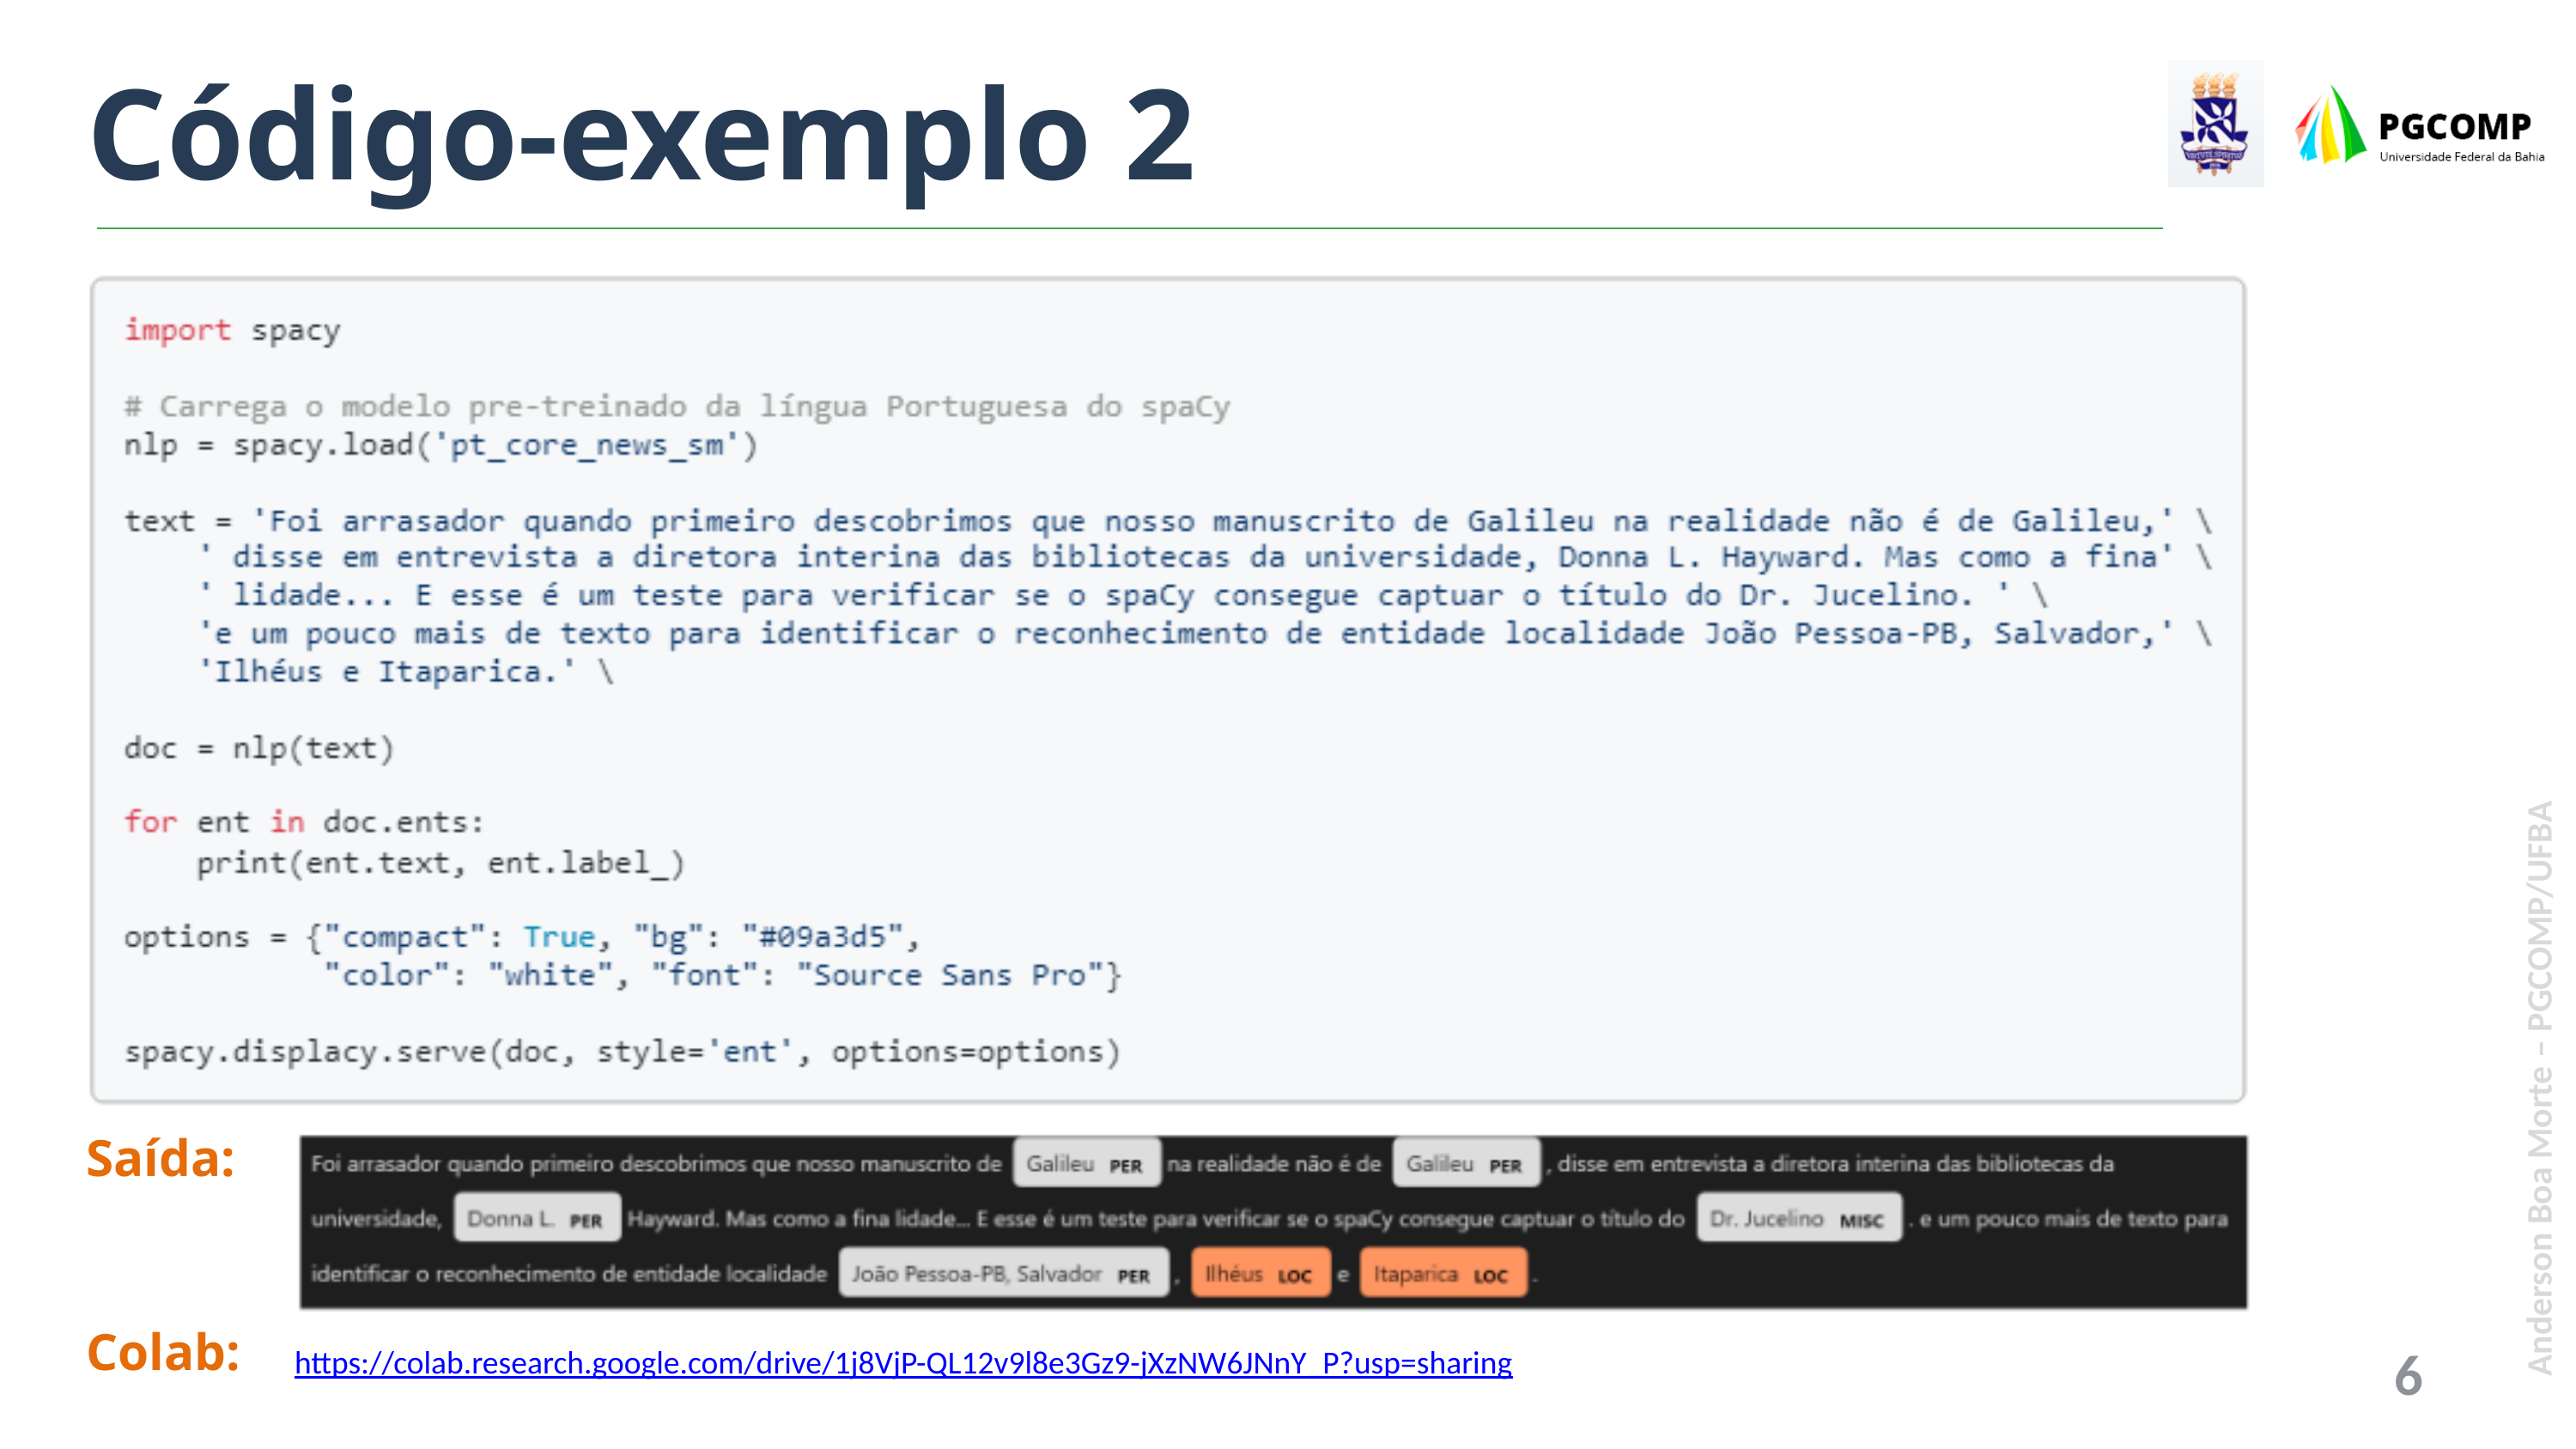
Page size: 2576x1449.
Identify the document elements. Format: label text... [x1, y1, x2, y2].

text_box Colab: [73, 1313, 268, 1387]
slide_number 6 [2136, 1346, 2437, 1398]
picture [2286, 76, 2554, 171]
text_box https://colab.research.google.com/drive/1j8VjP-QL12v9l8e3Gz9-jXzNW6JNnY_P?usp=sharing [282, 1345, 1574, 1387]
text_box Saída: [73, 1131, 268, 1193]
picture [2167, 60, 2264, 187]
picture [73, 244, 2263, 1337]
text_box Código-exemplo 2 [74, 48, 2115, 209]
